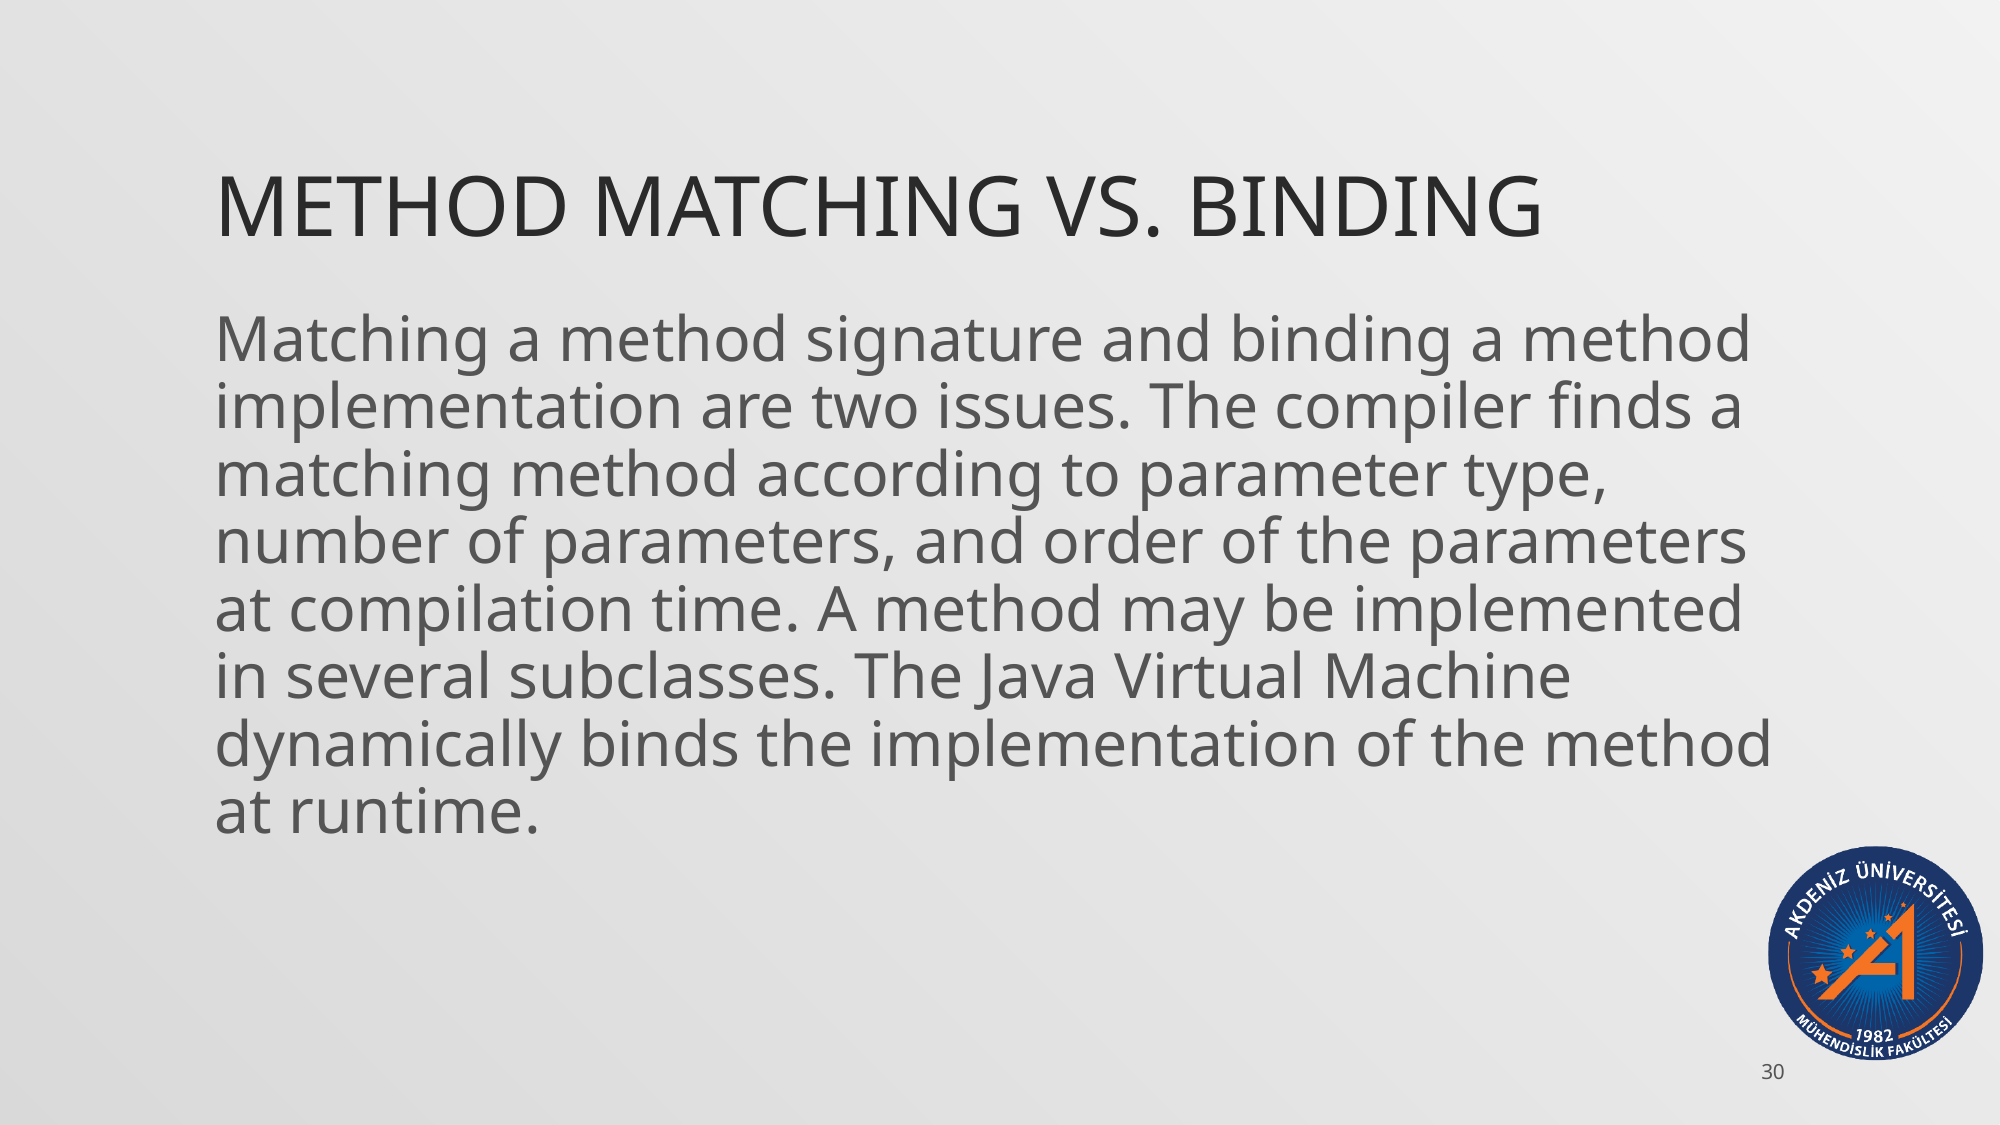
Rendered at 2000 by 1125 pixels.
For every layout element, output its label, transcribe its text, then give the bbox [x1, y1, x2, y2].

picture [1767, 843, 1985, 1061]
title Method Matching vs. Binding [199, 45, 1800, 263]
slide_number 30 [1612, 1057, 1800, 1088]
list Matching a method signature and binding a method implementation are two issues. The compiler finds a matching method according to parameter type, number of parameters, and order of the parameters at compilation time. A method may be implemented in several subclasses. The Java Virtual Machine dynamically binds the implementation of the method at runtime. [199, 299, 1800, 1013]
